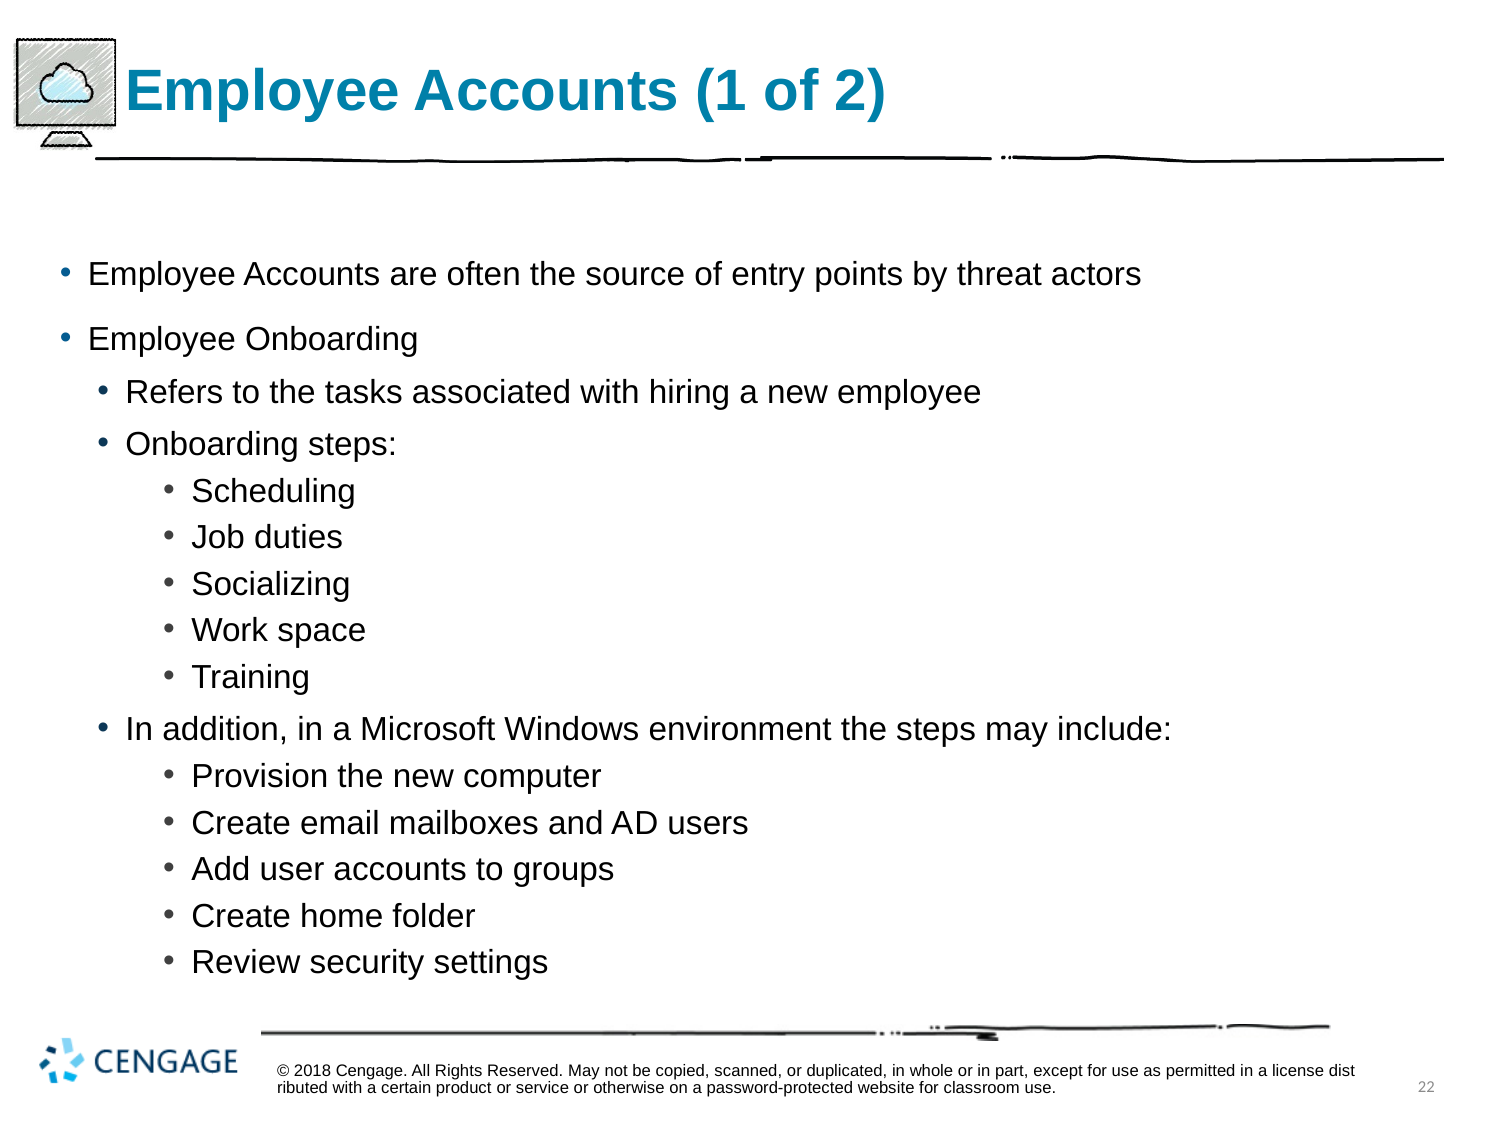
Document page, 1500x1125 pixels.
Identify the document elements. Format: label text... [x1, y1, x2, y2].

picture [261, 1024, 1331, 1041]
picture [13, 36, 117, 151]
footer © 2018 Cengage. All Rights Reserved. May not be copied, scanned, or duplicated, in whole or in part, except for use as permitted in a license distributed with a certain product or service or otherwise on a password-protected website for classroom use. [262, 1050, 1375, 1091]
picture [95, 155, 1444, 163]
picture [19, 1024, 250, 1096]
list Employee Accounts are often the source of entry points by threat actors Employee Onboarding Refers to the tasks associated with hiring a new employee Onboarding steps: Scheduling Job duties Socializing Work space Training In addition, in a Microsoft Windows environment the steps may include: Provision the new computer Create email mailboxes and A D users Add user accounts to groups Create home folder Review security settings [59, 252, 1441, 1003]
title Employee Accounts (1 of 2) [125, 57, 1442, 125]
